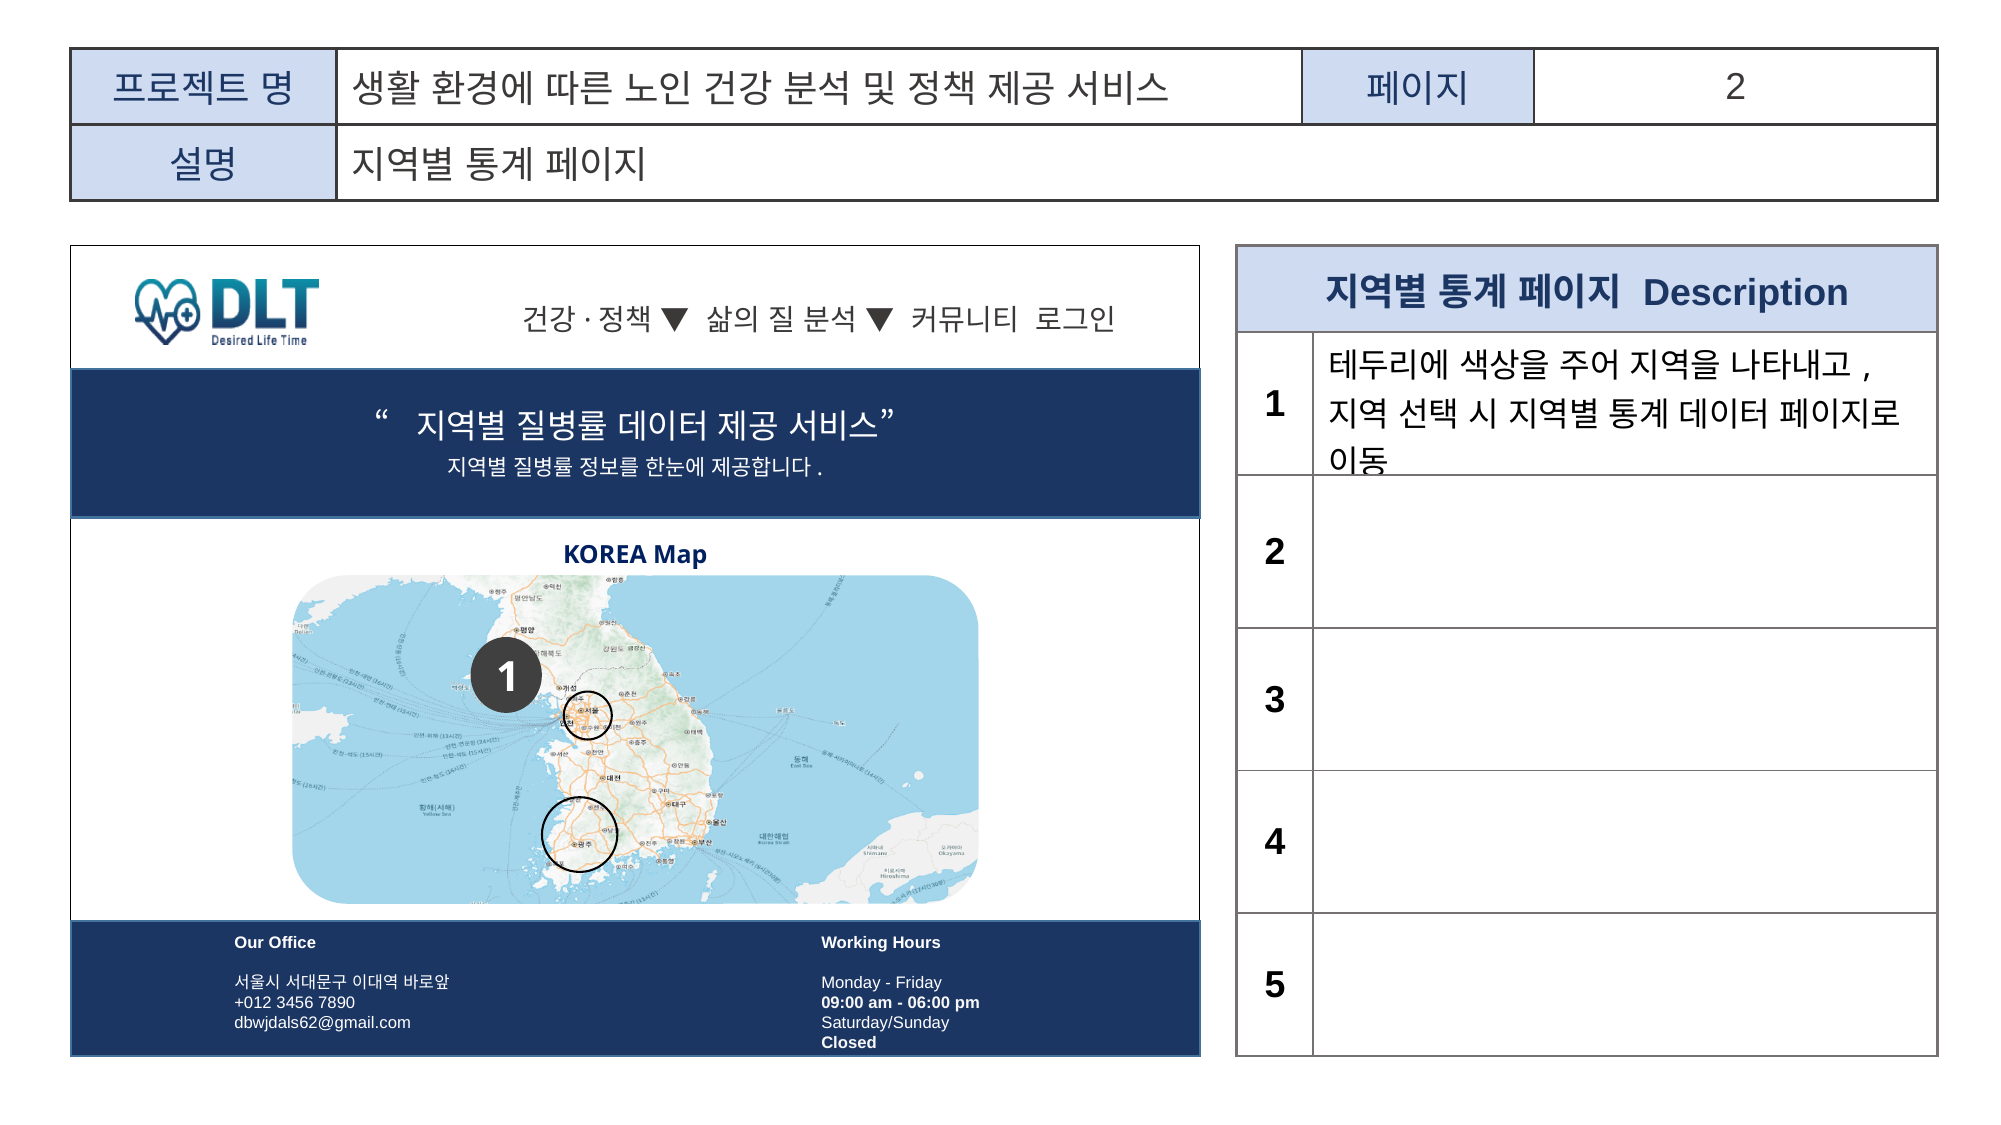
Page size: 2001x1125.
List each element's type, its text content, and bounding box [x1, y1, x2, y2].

text_box 1 [469, 635, 543, 714]
table_cell [1314, 771, 1936, 912]
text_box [70, 920, 1200, 1062]
table_cell 3 [1238, 629, 1312, 770]
table_cell [1314, 476, 1936, 627]
table_cell 4 [1238, 771, 1312, 912]
table_cell [1314, 629, 1936, 770]
table_cell 2 [1238, 476, 1312, 627]
text_box [291, 574, 980, 905]
picture [135, 279, 319, 345]
text_box 건강·정책 ▼ 삶의 질 분석 ▼ 커뮤니티 로그인 [440, 293, 1132, 345]
text_box KOREA Map [541, 530, 729, 576]
table_header 2 [1535, 50, 1936, 123]
text_box [70, 368, 1201, 519]
table_header 생활 환경에 따른 노인 건강 분석 및 정책 제공 서비스 [338, 50, 1301, 123]
text_box [540, 796, 619, 873]
table_cell 설명 [72, 126, 335, 199]
table_cell 테두리에 색상을 주어 지역을 나타내고, 지역 선택 시 지역별 통계 데이터 페이지로 이동 [1314, 333, 1936, 474]
table_header 프로젝트 명 [72, 50, 335, 123]
table_cell 5 [1238, 914, 1312, 1055]
table_header 페이지 [1303, 50, 1533, 123]
table_cell [1314, 914, 1936, 1055]
text_box [70, 519, 1201, 920]
text_box [70, 244, 1201, 368]
text_box “지역별 질병률 데이터 제공 서비스” 지역별 질병률 정보를 한눈에 제공합니다. [278, 397, 992, 488]
table_header 지역별 통계 페이지 Description [1238, 247, 1936, 331]
table_cell 지역별 통계 페이지 [338, 126, 1936, 199]
table_cell 1 [1238, 333, 1312, 474]
text_box [562, 690, 613, 741]
